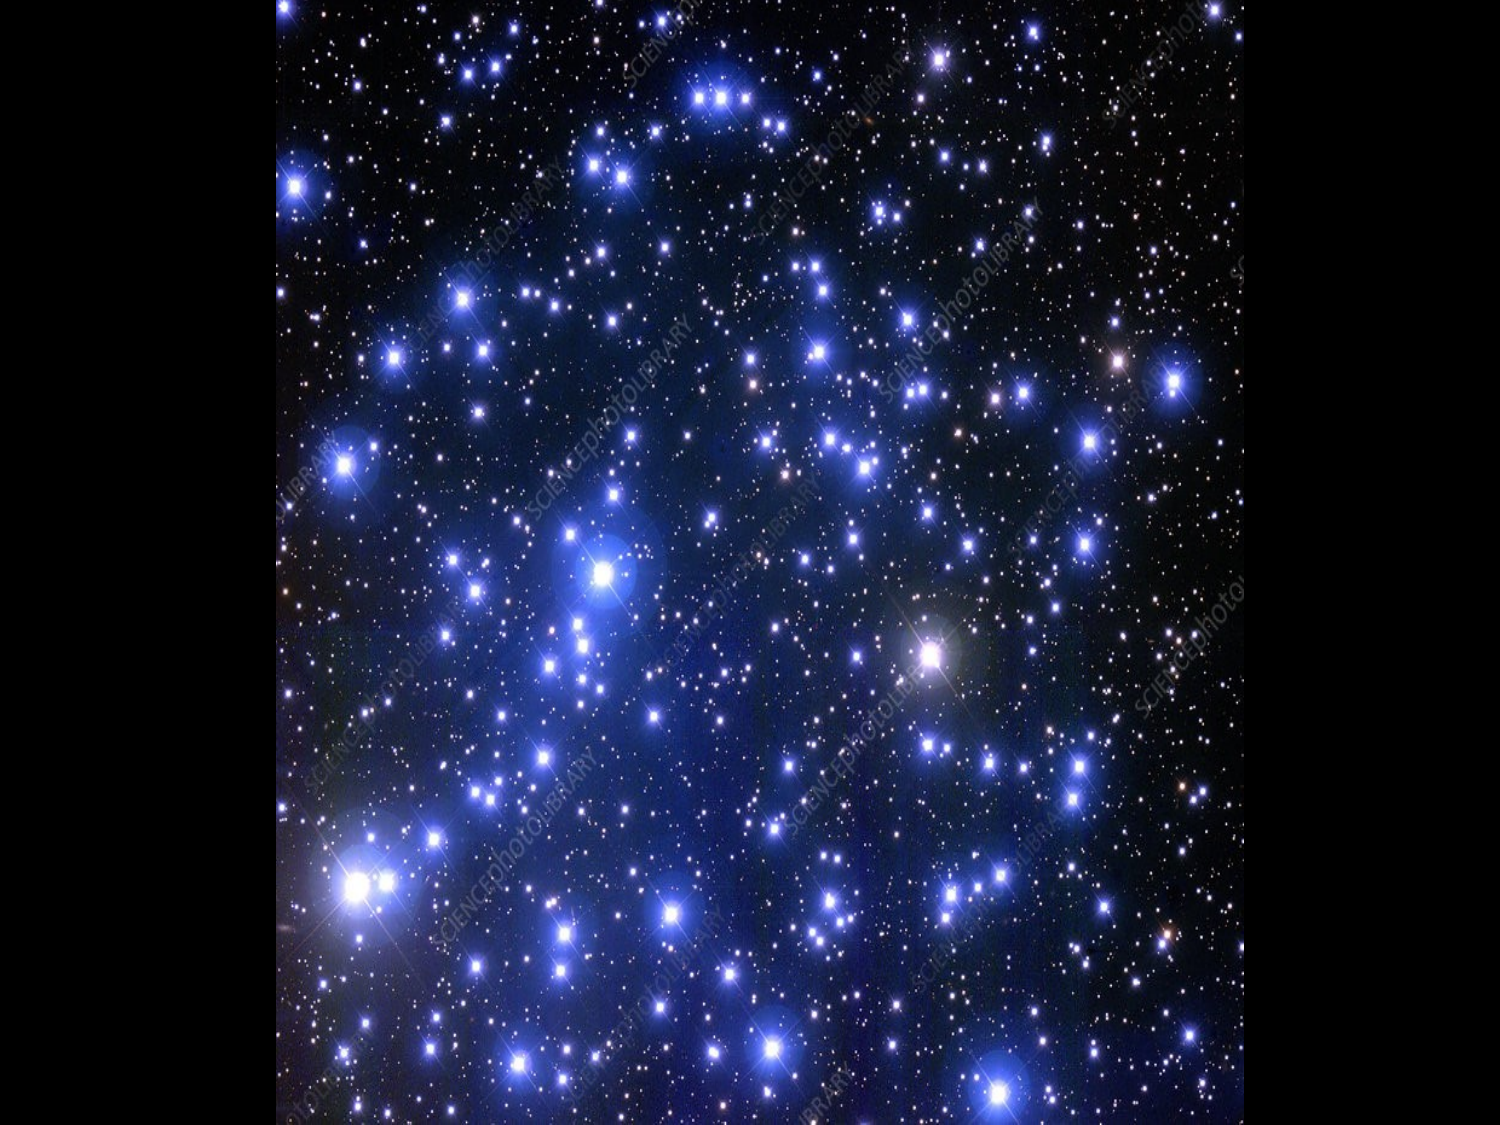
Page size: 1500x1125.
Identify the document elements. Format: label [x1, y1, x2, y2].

picture [276, 0, 1244, 1125]
